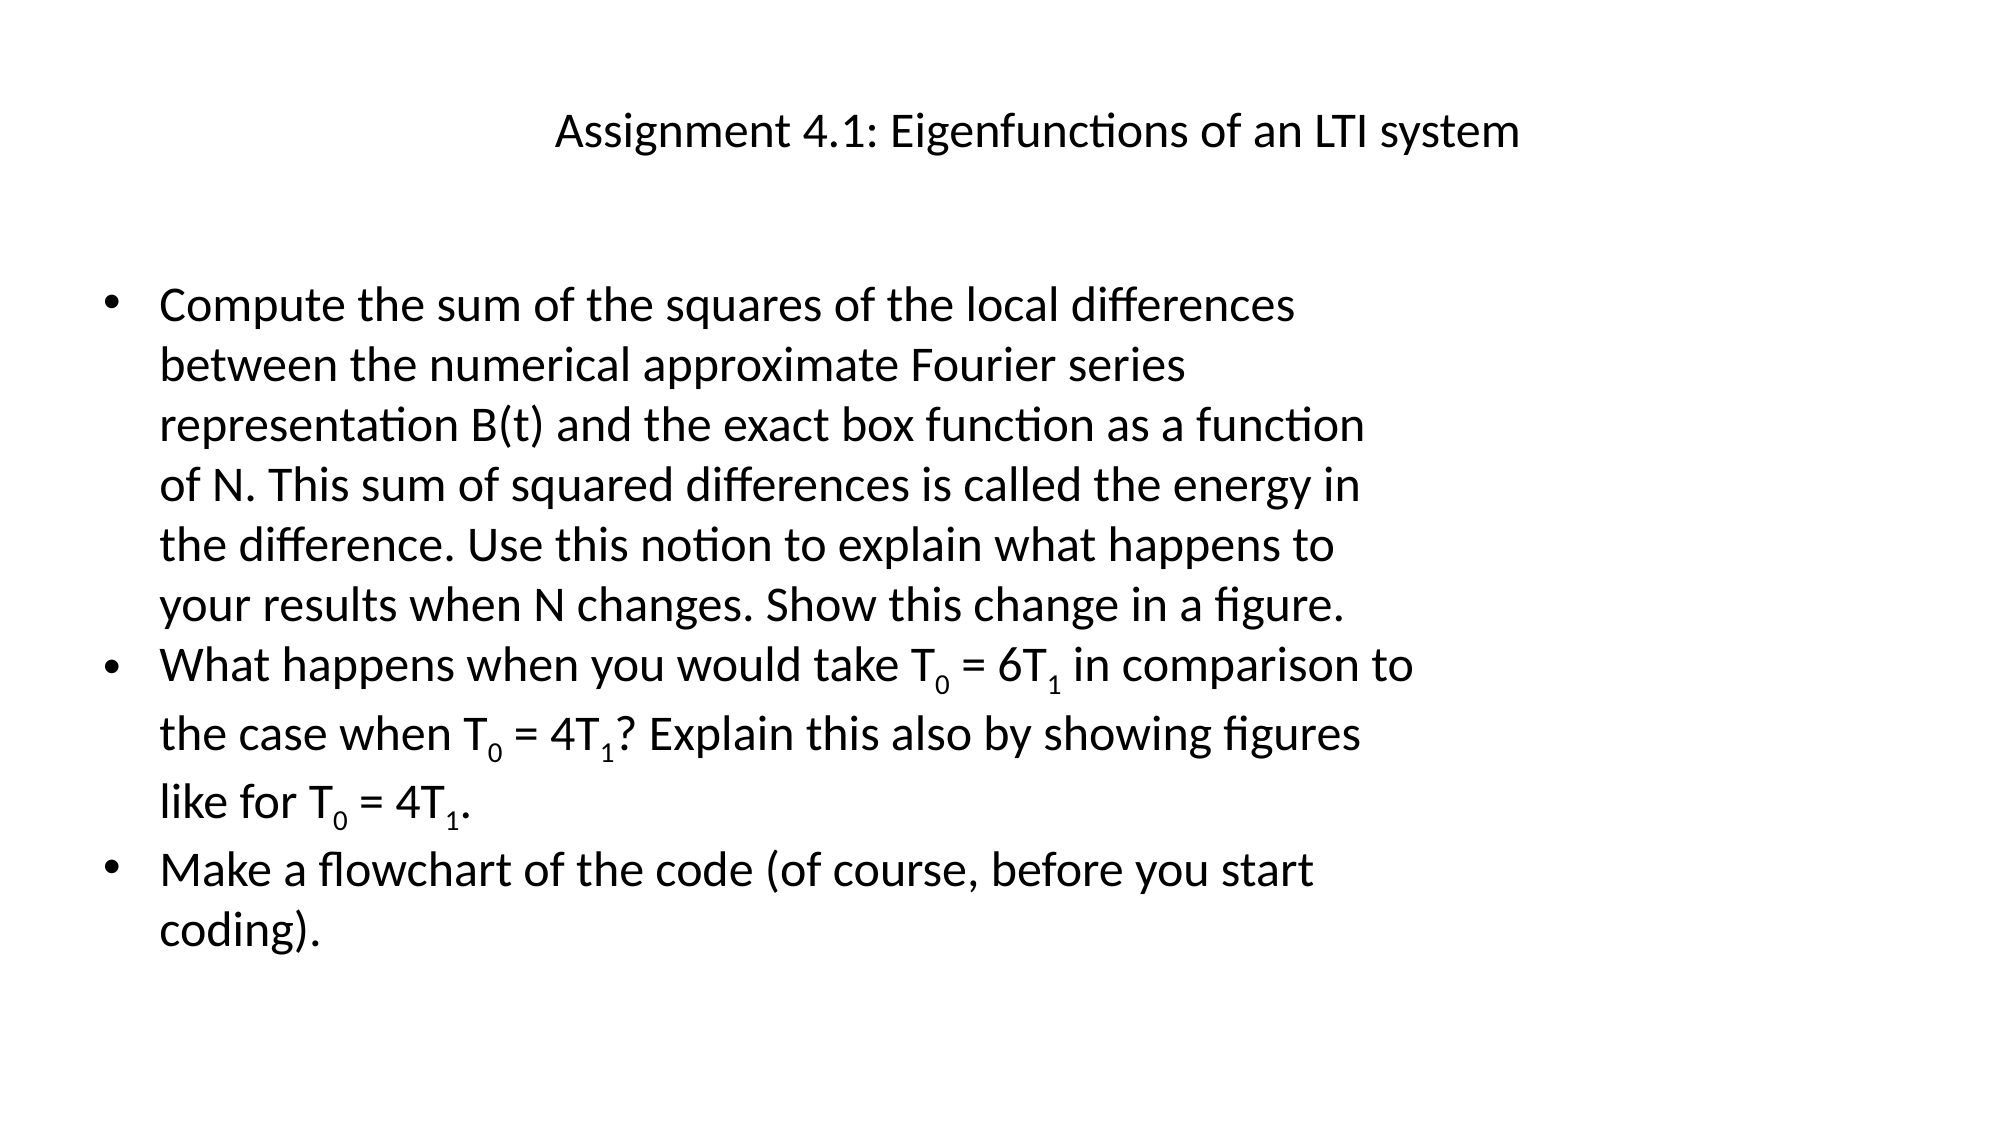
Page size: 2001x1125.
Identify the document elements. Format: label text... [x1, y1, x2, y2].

text_box Assignment 4.1: Eigenfunctions of an LTI system [382, 89, 1694, 165]
text_box Compute the sum of the squares of the local differences between the numerical approximate Fourier series representation B(t) and the exact box function as a function of N. This sum of squared differences is called the energy in the difference. Use this notion to explain what happens to your results when N changes. Show this change in a figure. What happens when you would take T0 = 6T1 in comparison to the case when T0 = 4T1? Explain this also by showing figures like for T0 = 4T1. Make a flowchart of the code (of course, before you start coding). [88, 264, 1430, 964]
